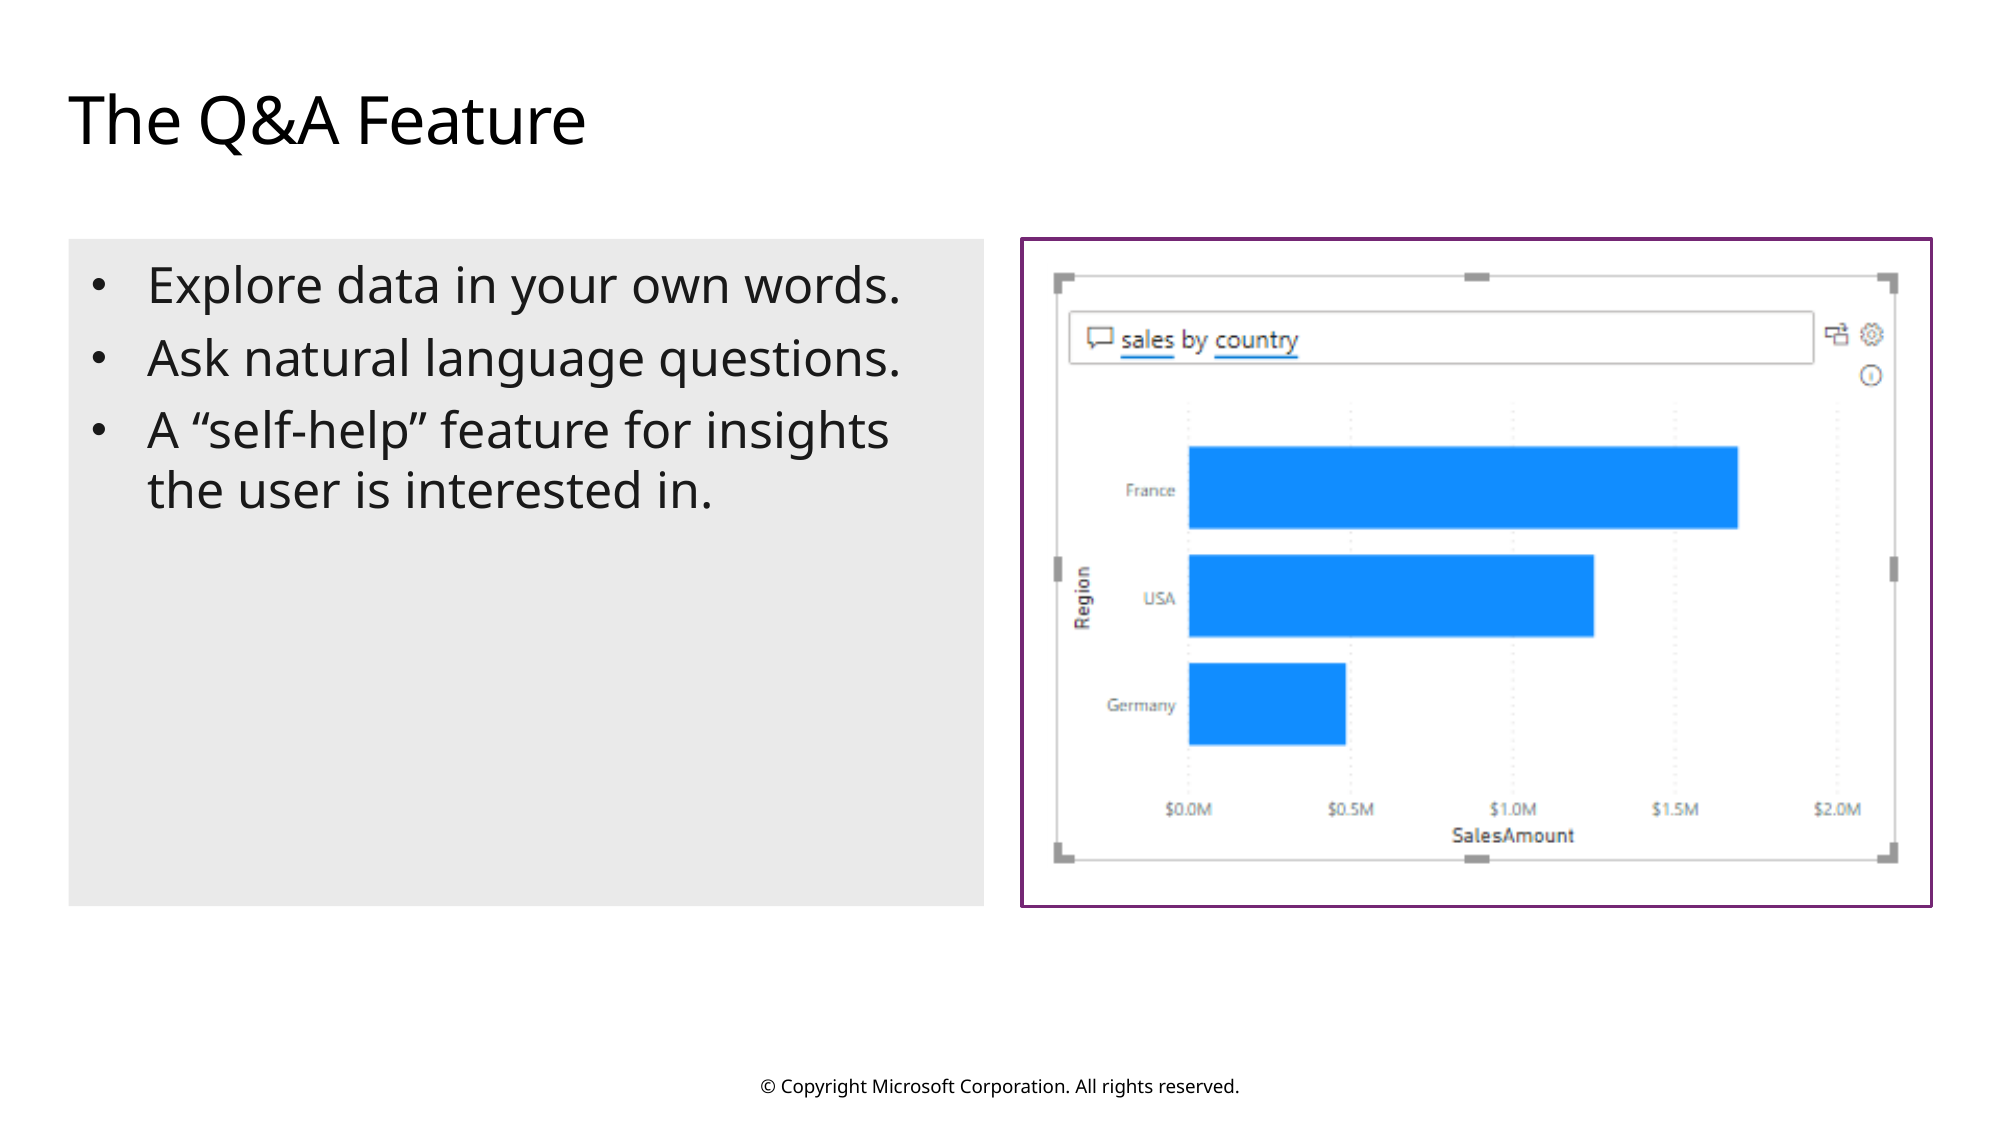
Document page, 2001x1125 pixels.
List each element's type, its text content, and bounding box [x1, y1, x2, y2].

title The Q&A Feature [68, 72, 1930, 184]
text_box Explore data in your own words. Ask natural language questions. A “self-help” feature for insights the user is interested in. [68, 238, 984, 907]
picture [1046, 263, 1907, 869]
text_box [1021, 238, 1932, 907]
